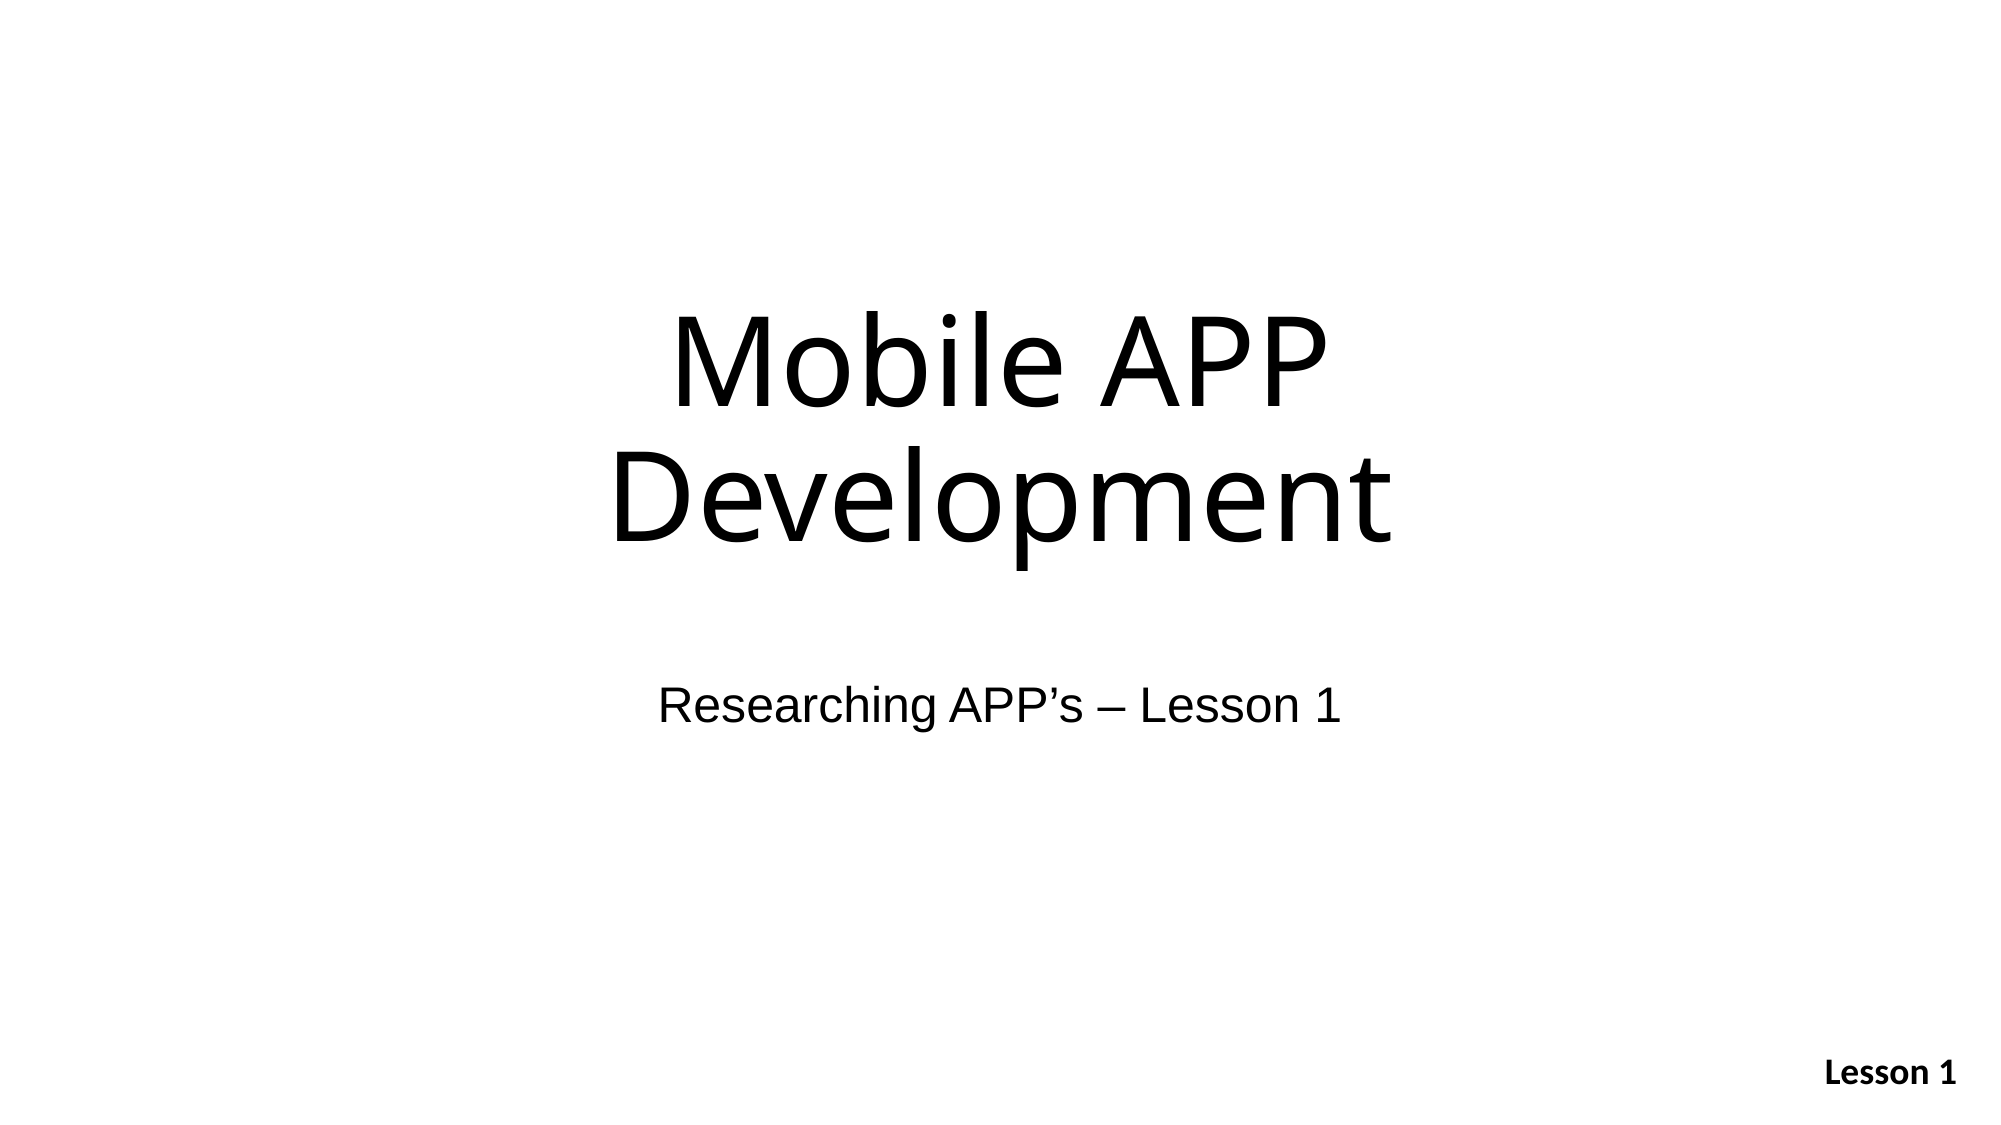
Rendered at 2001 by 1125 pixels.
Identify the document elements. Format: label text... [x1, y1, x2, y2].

text_box Lesson 1 [1810, 1039, 1973, 1100]
title Mobile APP Development [249, 184, 1750, 576]
subtitle Researching APP’s – Lesson 1 [249, 590, 1750, 863]
